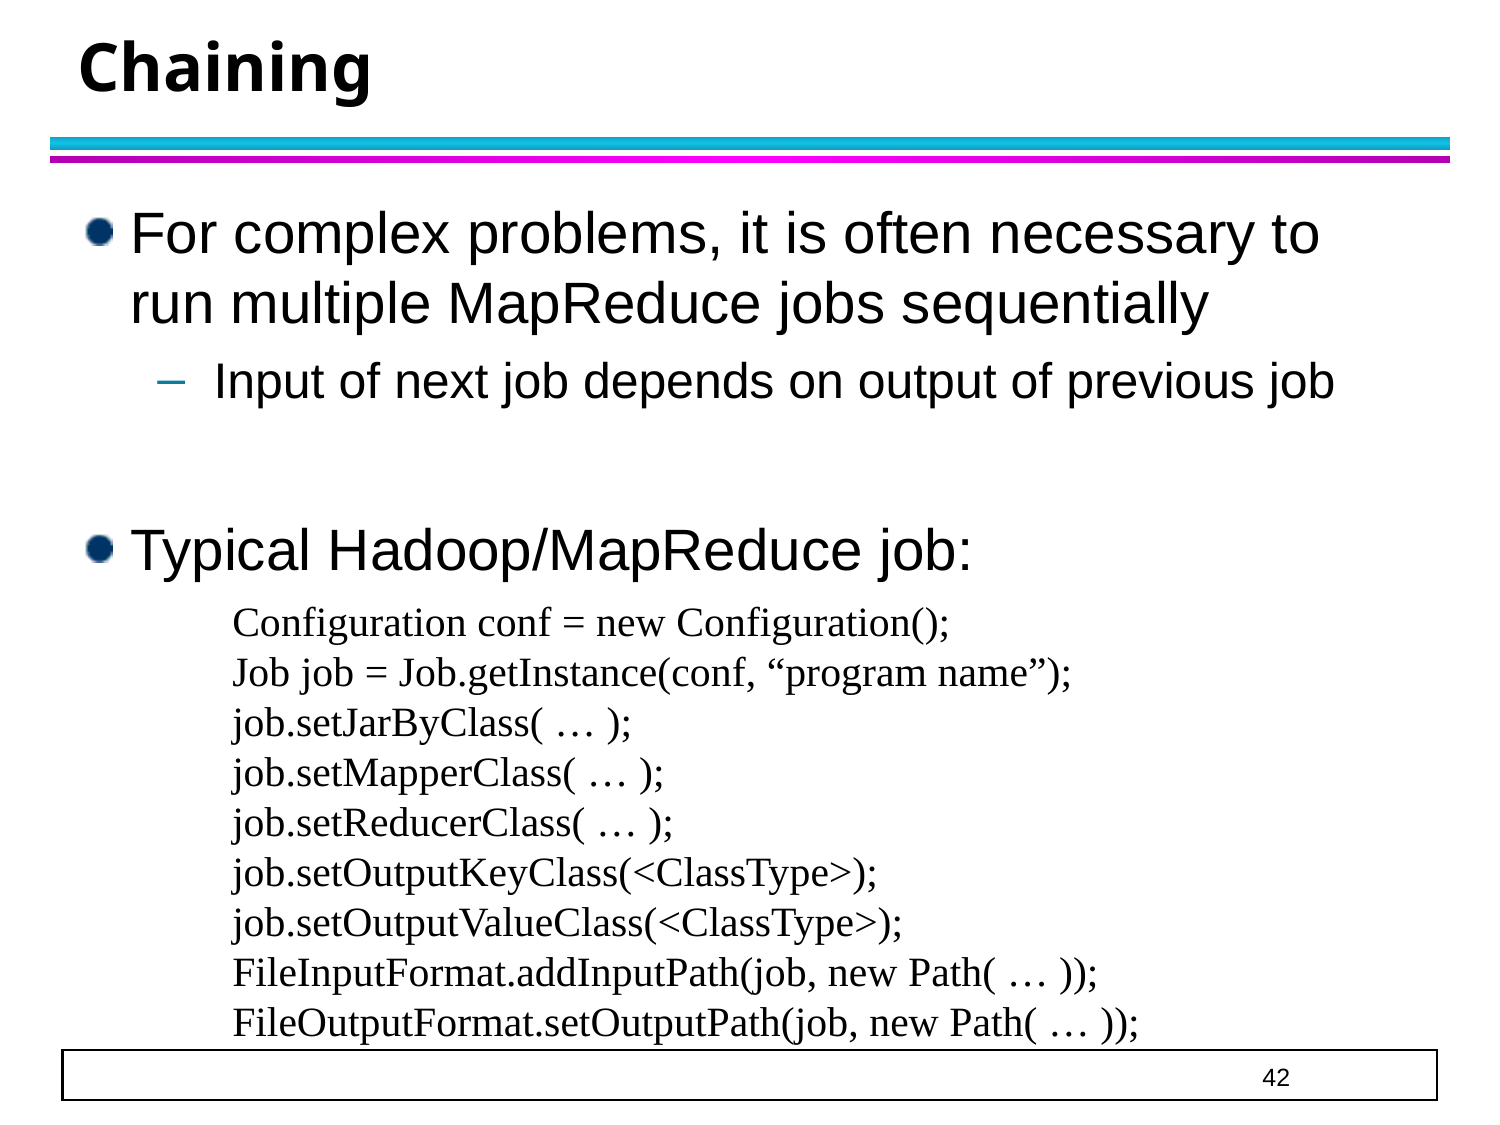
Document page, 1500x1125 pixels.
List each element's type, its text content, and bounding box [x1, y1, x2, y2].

title Chaining [62, 24, 1421, 113]
picture [82, 531, 113, 563]
picture [82, 214, 113, 246]
list For complex problems, it is often necessary to run multiple MapReduce jobs sequentially Input of next job depends on output of previous job Typical Hadoop/MapReduce job: Configuration conf = new Configuration(); Job job = Job.getInstance(conf, “program name”); job.setJarByClass( … ); job.setMapperClass( … ); job.setReducerClass( … ); job.setOutputKeyClass(<ClassType>); job.setOutputValueClass(<ClassType>); FileInputFormat.addInputPath(job, new Path( … )); FileOutputFormat.setOutputPath(job, new Path( … )); [67, 187, 1432, 1038]
